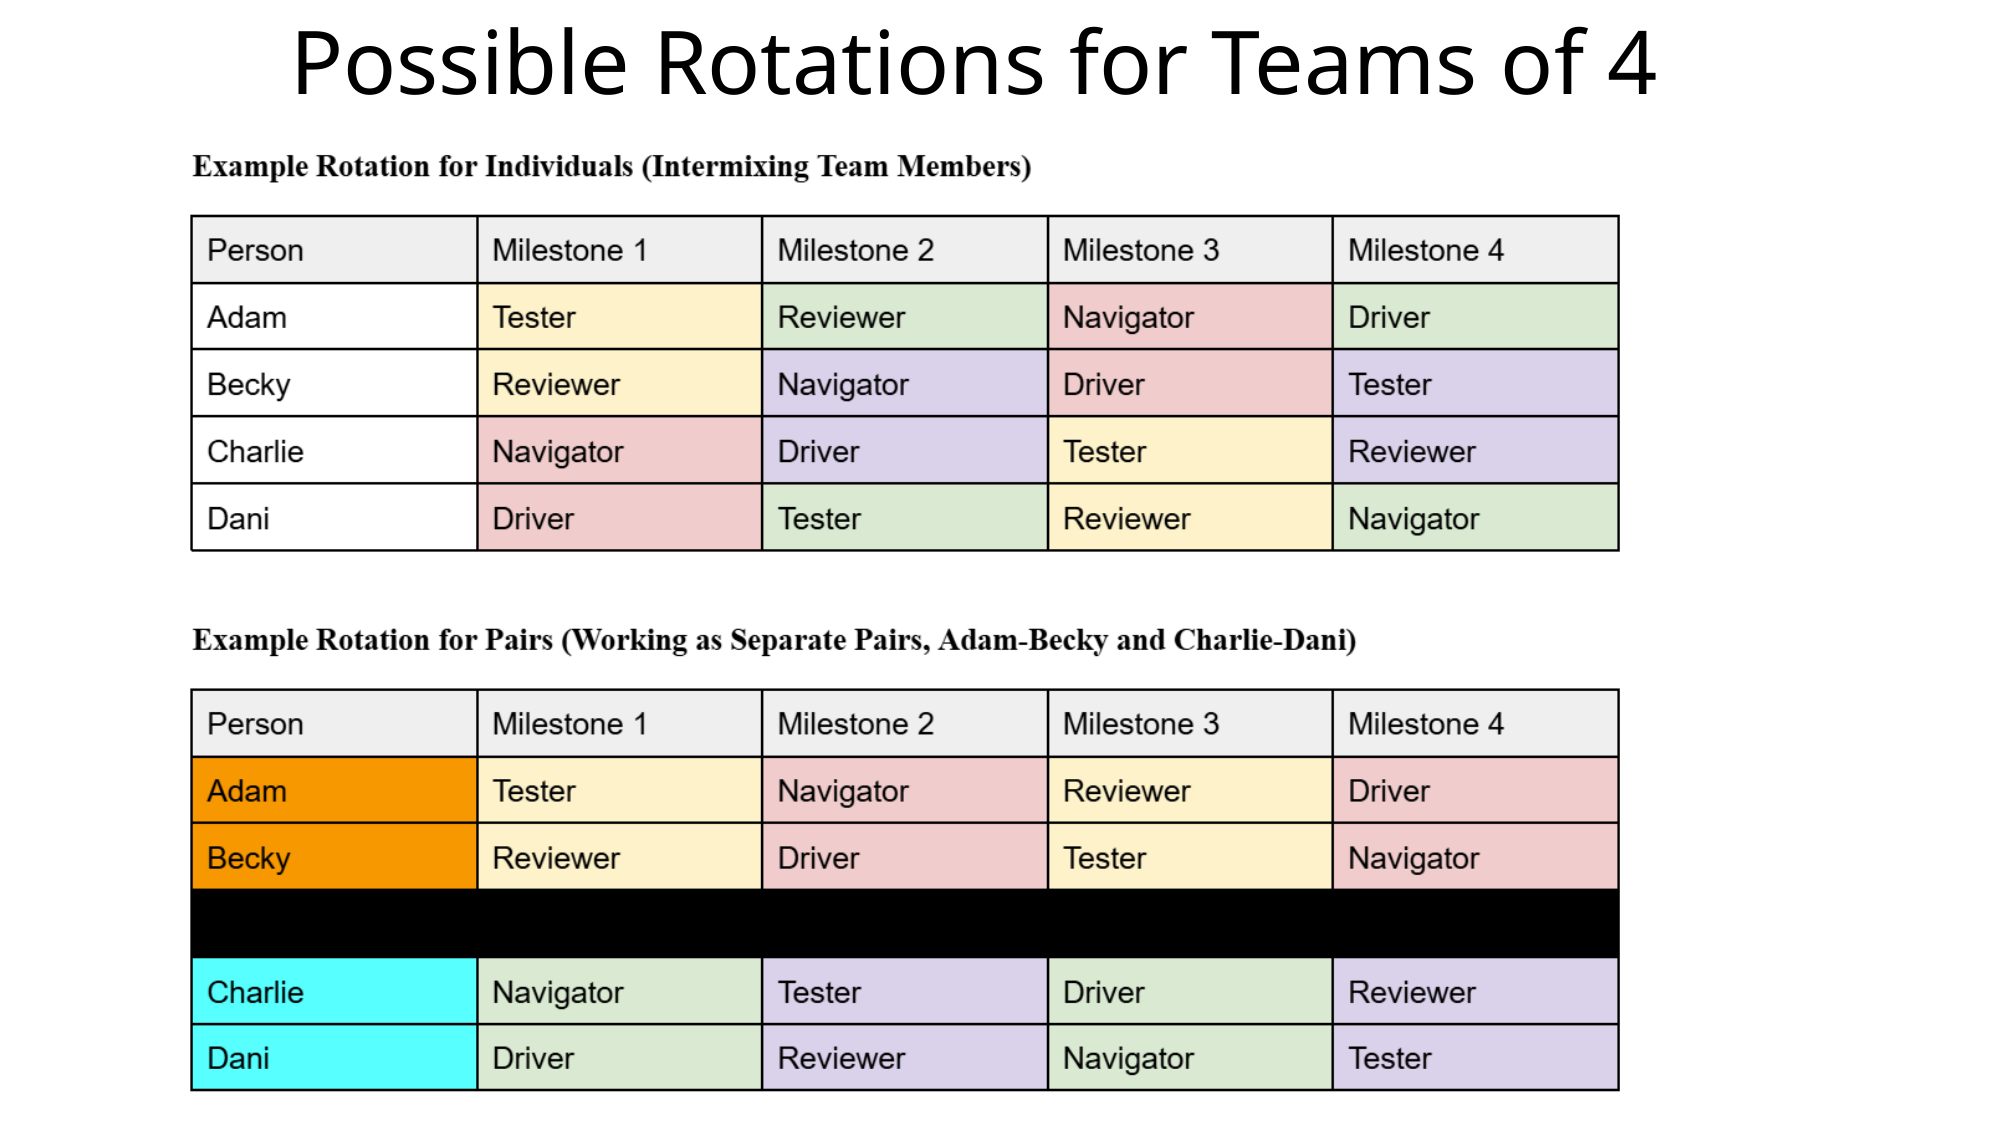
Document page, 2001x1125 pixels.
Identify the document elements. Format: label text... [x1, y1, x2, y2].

text_box Possible Rotations for Teams of 4 [111, 9, 1837, 228]
picture [178, 144, 1661, 1115]
